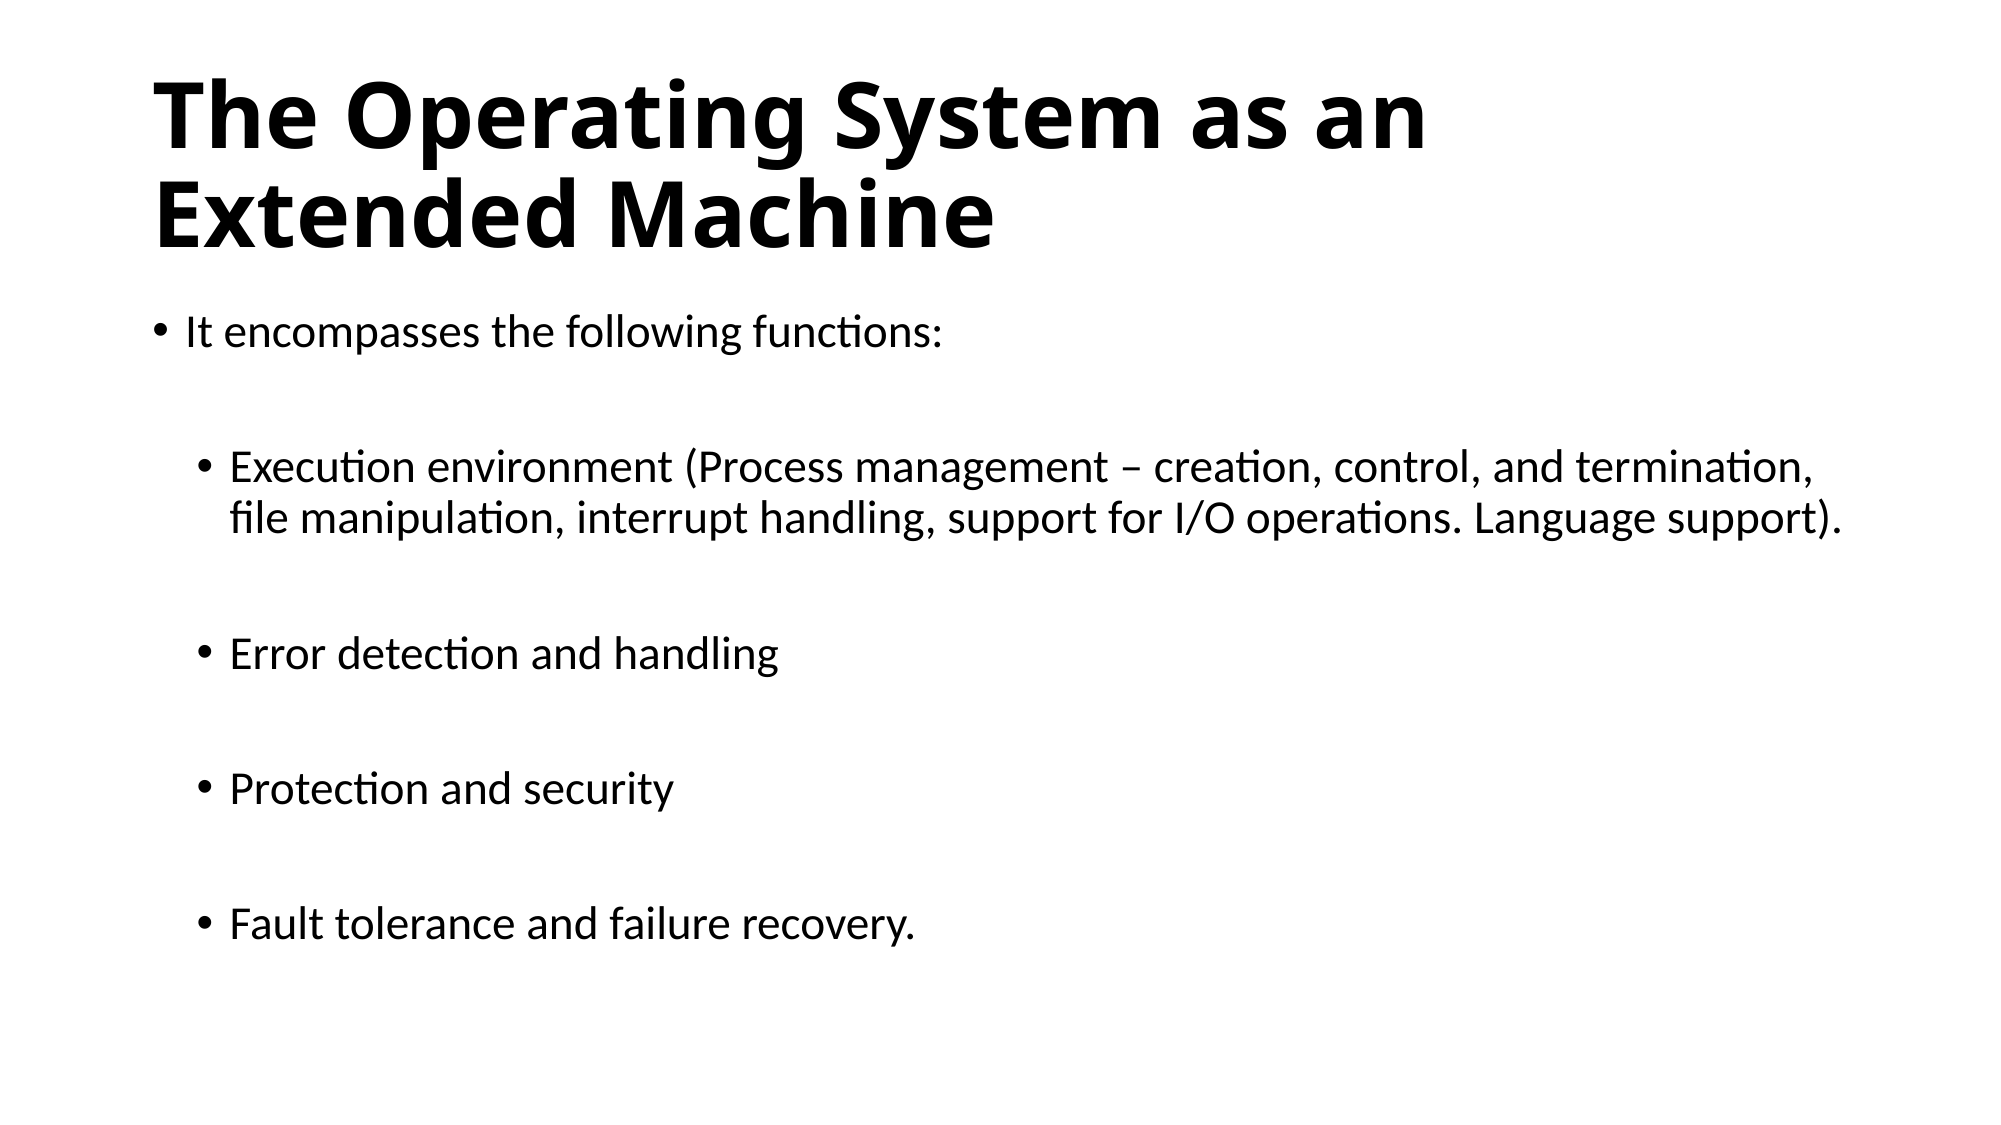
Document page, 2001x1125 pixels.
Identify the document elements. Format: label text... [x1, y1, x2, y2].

title The Operating System as an Extended Machine [137, 59, 1863, 278]
list It encompasses the following functions: Execution environment (Process management – creation, control, and termination, file manipulation, interrupt handling, support for I/O operations. Language support). Error detection and handling Protection and security Fault tolerance and failure recovery. [137, 299, 1863, 1014]
